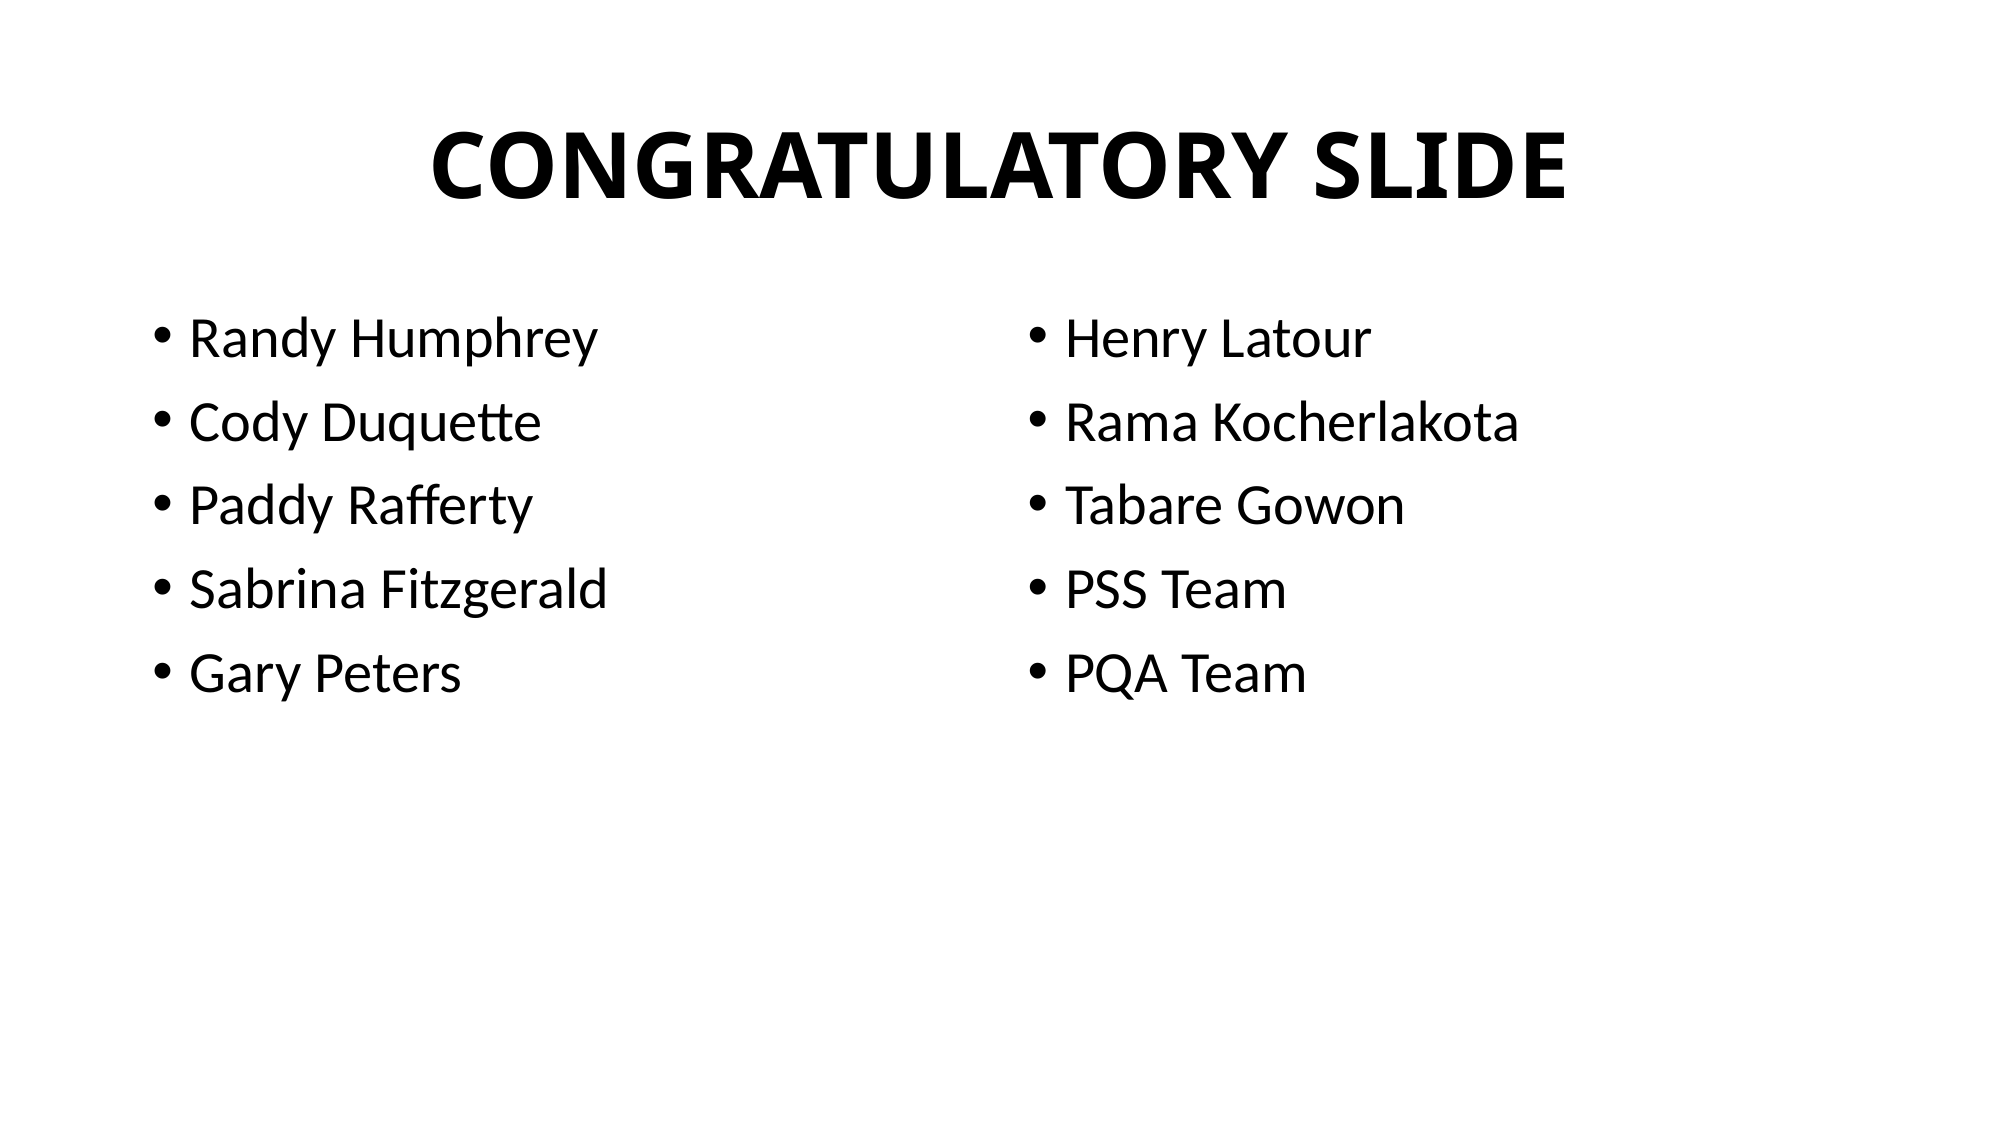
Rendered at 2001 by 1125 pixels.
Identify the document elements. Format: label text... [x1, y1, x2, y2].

title CONGRATULATORY SLIDE [137, 59, 1863, 278]
list Randy Humphrey Cody Duquette Paddy Rafferty Sabrina Fitzgerald Gary Peters [137, 299, 988, 1014]
list Henry Latour Rama Kocherlakota Tabare Gowon PSS Team PQA Team [1012, 299, 1863, 1014]
